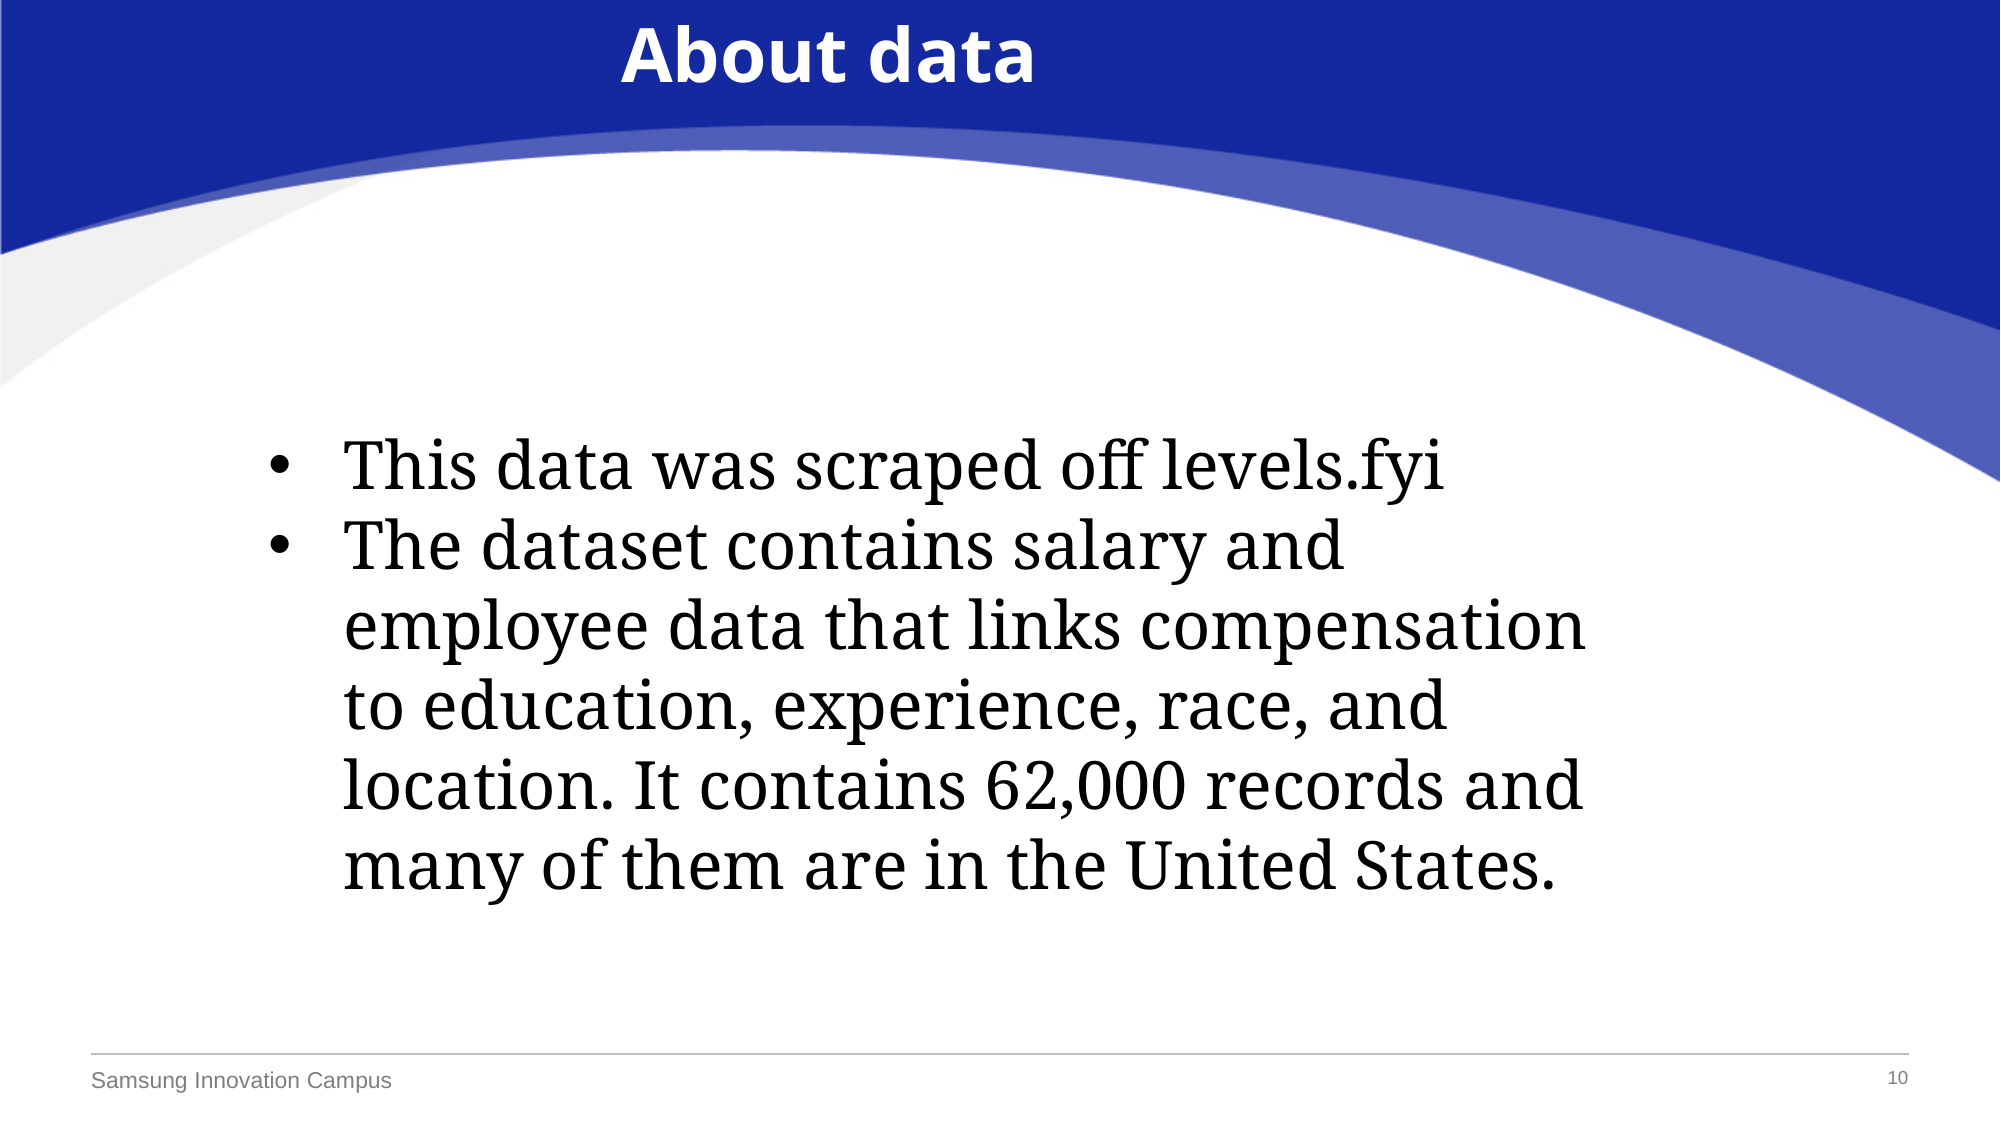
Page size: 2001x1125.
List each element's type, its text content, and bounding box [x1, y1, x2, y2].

text_box This data was scraped off levels.fyi The dataset contains salary and employee data that links compensation to education, experience, race, and location. It contains 62,000 records and many of them are in the United States. [253, 415, 1629, 911]
picture [0, 0, 2000, 1125]
text_box About data [520, 0, 1140, 105]
